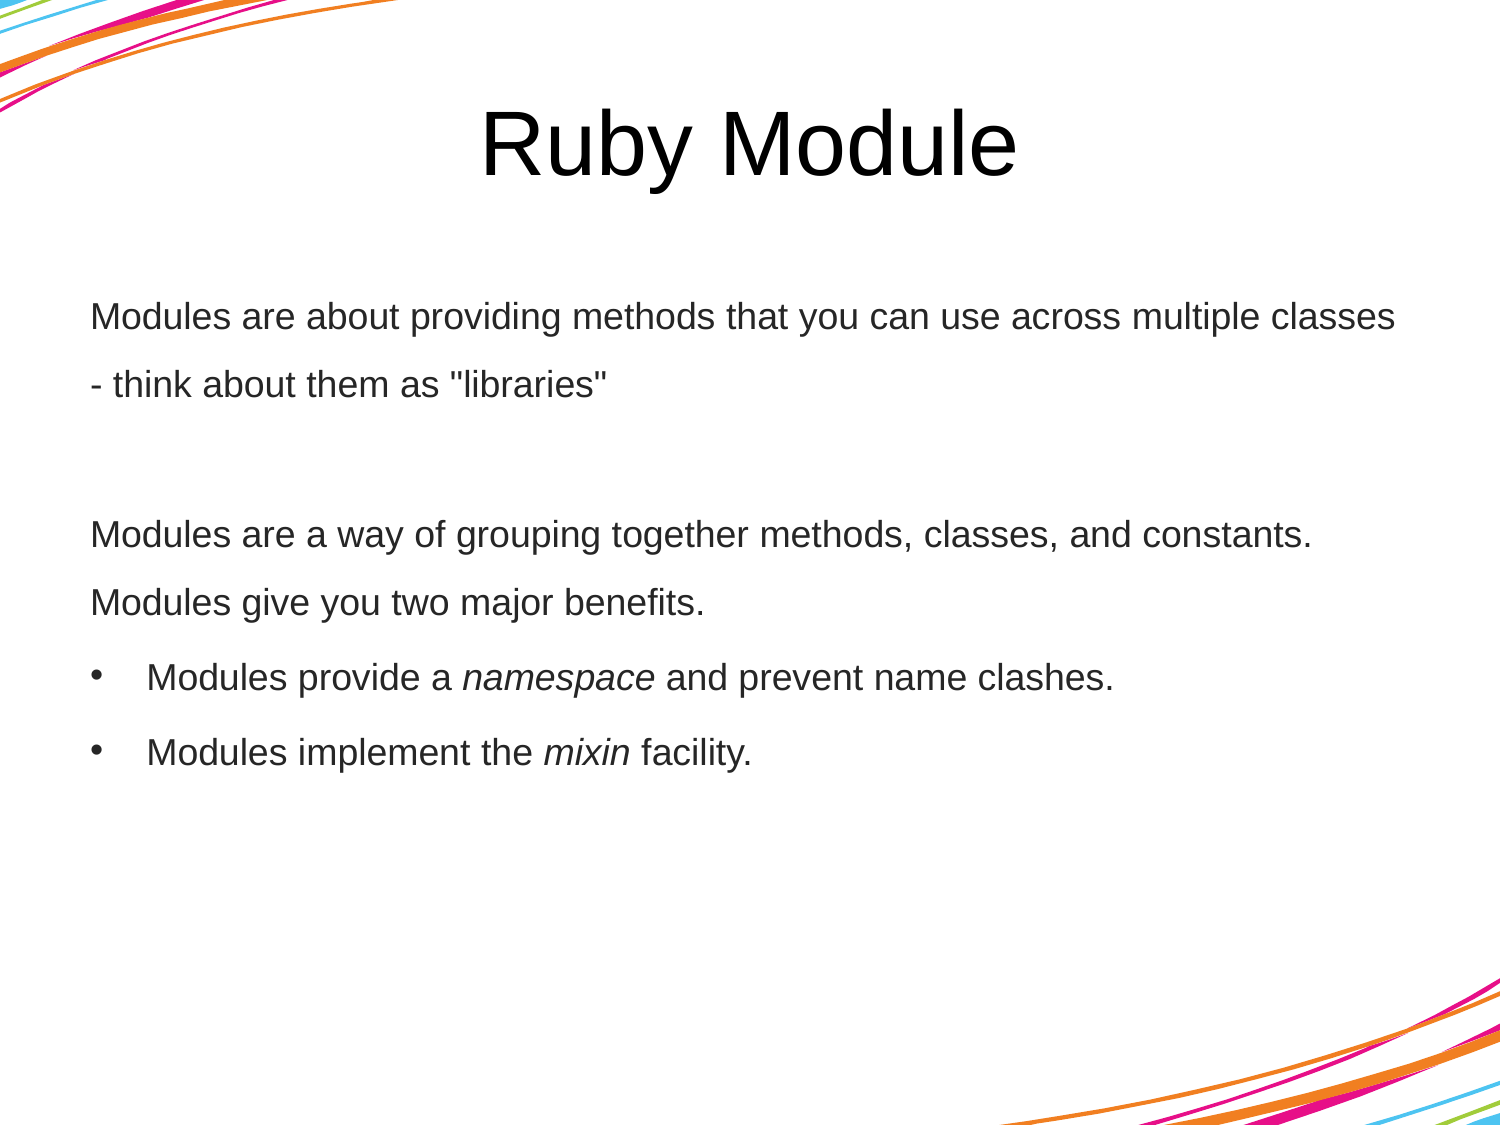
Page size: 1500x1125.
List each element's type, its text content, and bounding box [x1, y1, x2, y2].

list Modules are about providing methods that you can use across multiple classes - think about them as "libraries" Modules are a way of grouping together methods, classes, and constants. Modules give you two major benefits. Modules provide a namespace and prevent name clashes. Modules implement the mixin facility. [75, 262, 1425, 1005]
title Ruby Module [75, 45, 1425, 233]
